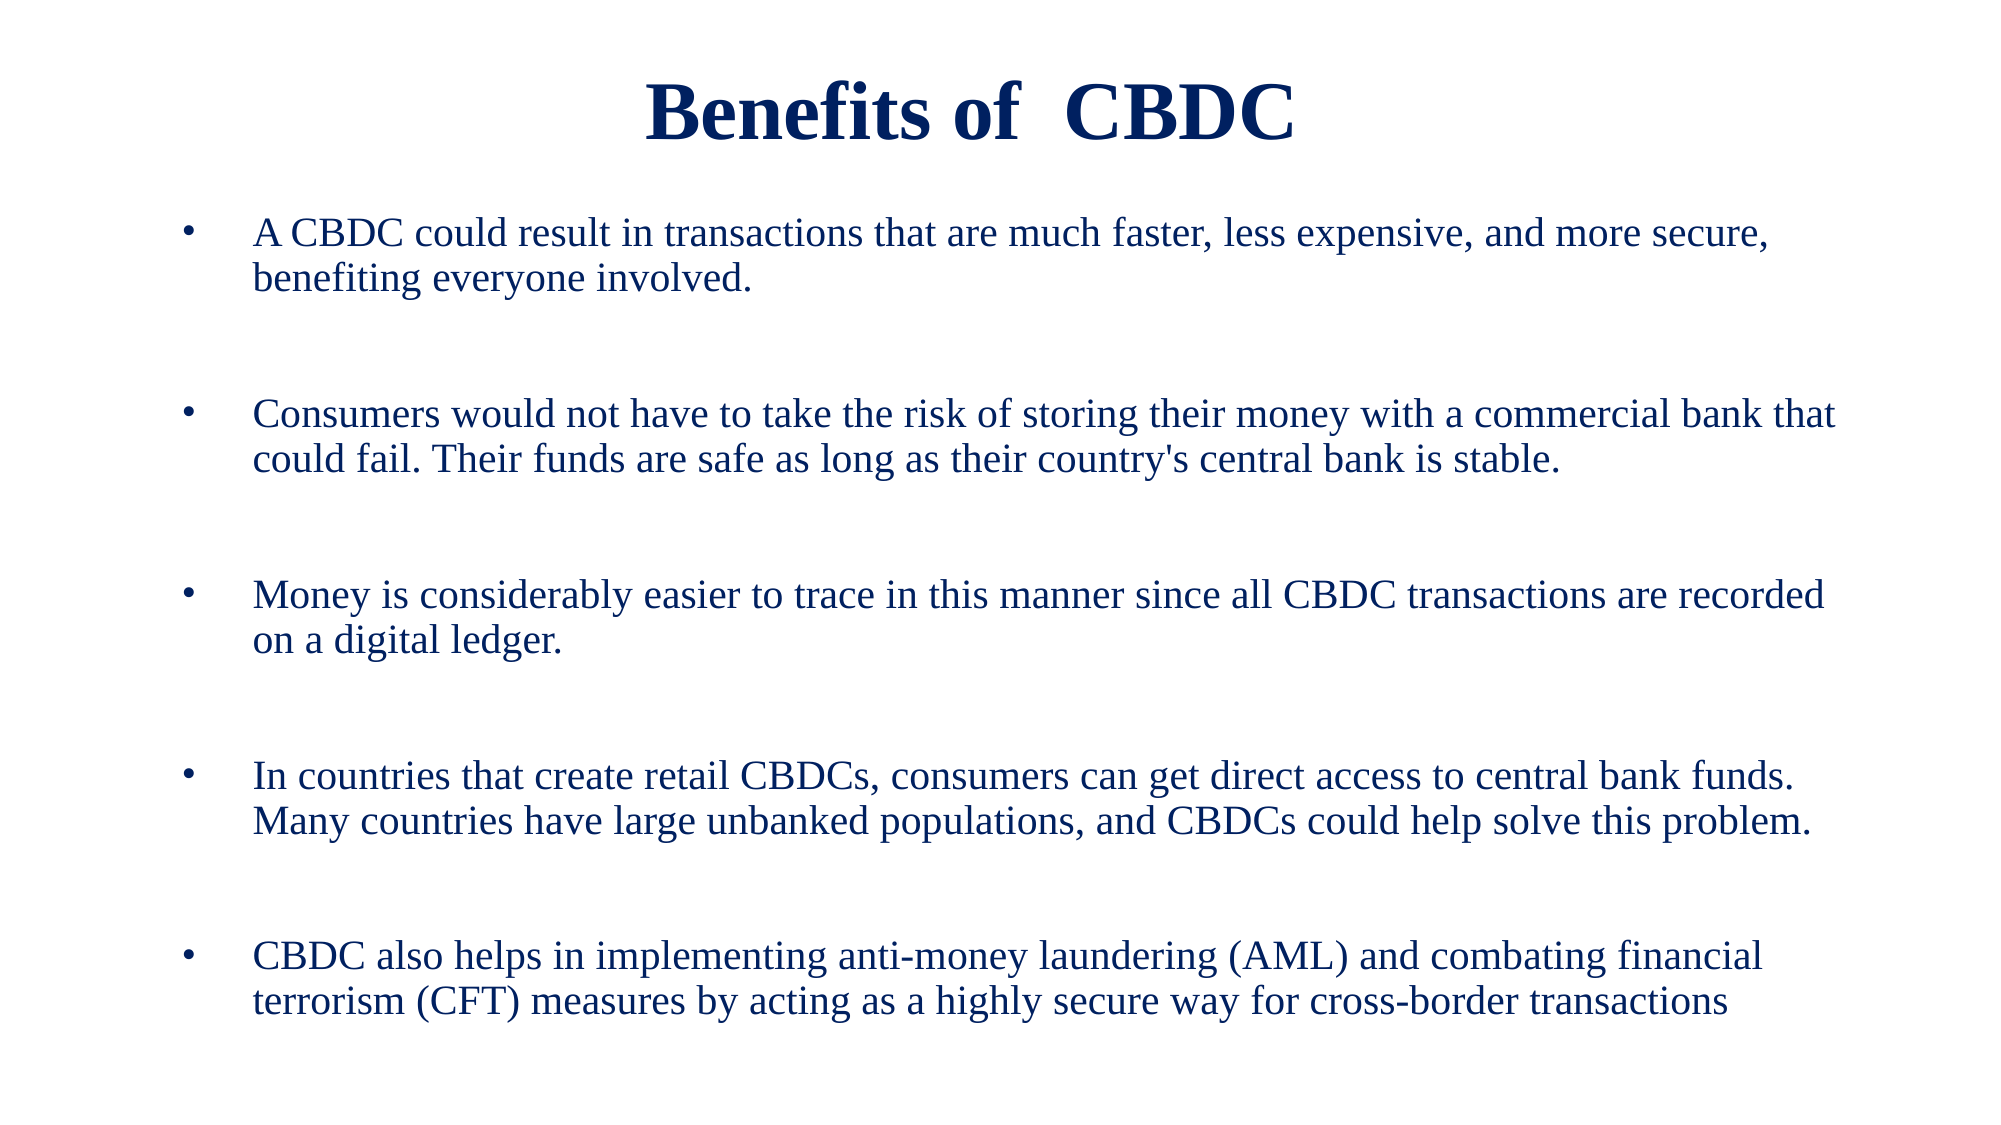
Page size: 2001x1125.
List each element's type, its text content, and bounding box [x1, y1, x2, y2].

title Benefits of CBDC [72, 51, 1798, 173]
list A CBDC could result in transactions that are much faster, less expensive, and more secure, benefiting everyone involved. Consumers would not have to take the risk of storing their money with a commercial bank that could fail. Their funds are safe as long as their country's central bank is stable. Money is considerably easier to trace in this manner since all CBDC transactions are recorded on a digital ledger. In countries that create retail CBDCs, consumers can get direct access to central bank funds. Many countries have large unbanked populations, and CBDCs could help solve this problem. CBDC also helps in implementing anti-money laundering (AML) and combating financial terrorism (CFT) measures by acting as a highly secure way for cross-border transactions [137, 203, 1863, 1088]
